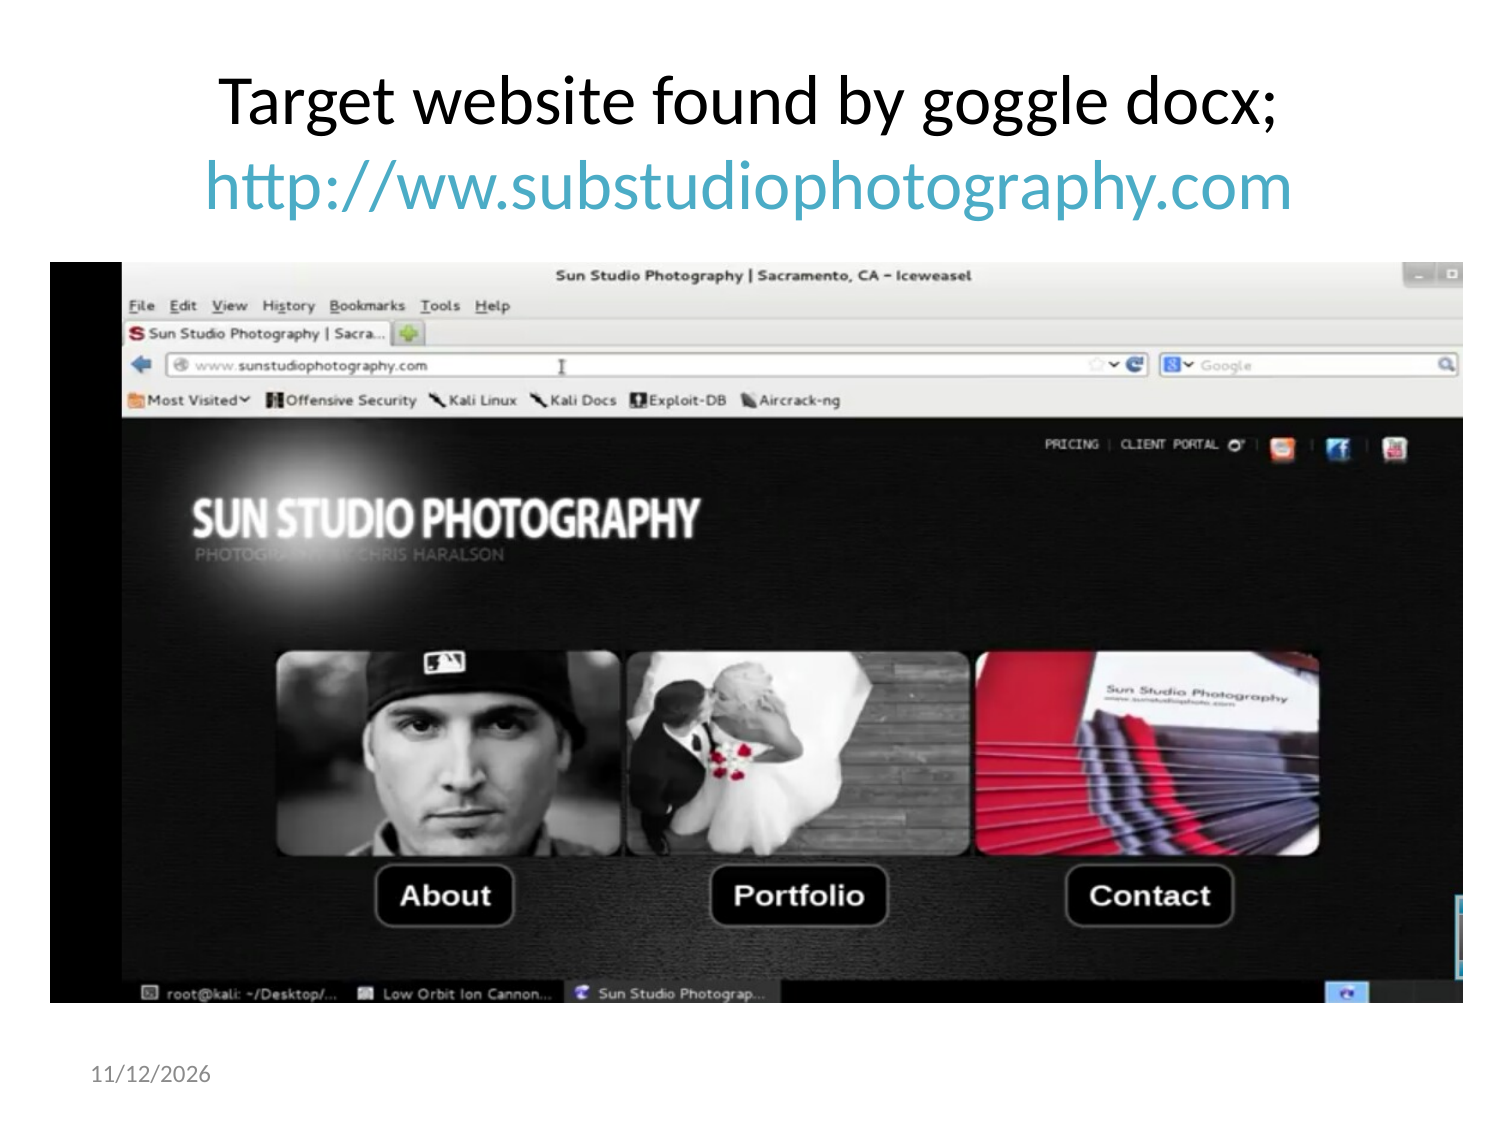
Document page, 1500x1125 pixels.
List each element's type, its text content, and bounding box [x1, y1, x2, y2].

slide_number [75, 1042, 425, 1103]
picture [49, 262, 1463, 1004]
title Target website found by goggle docx; http://ww.substudiophotography.com [75, 45, 1425, 233]
